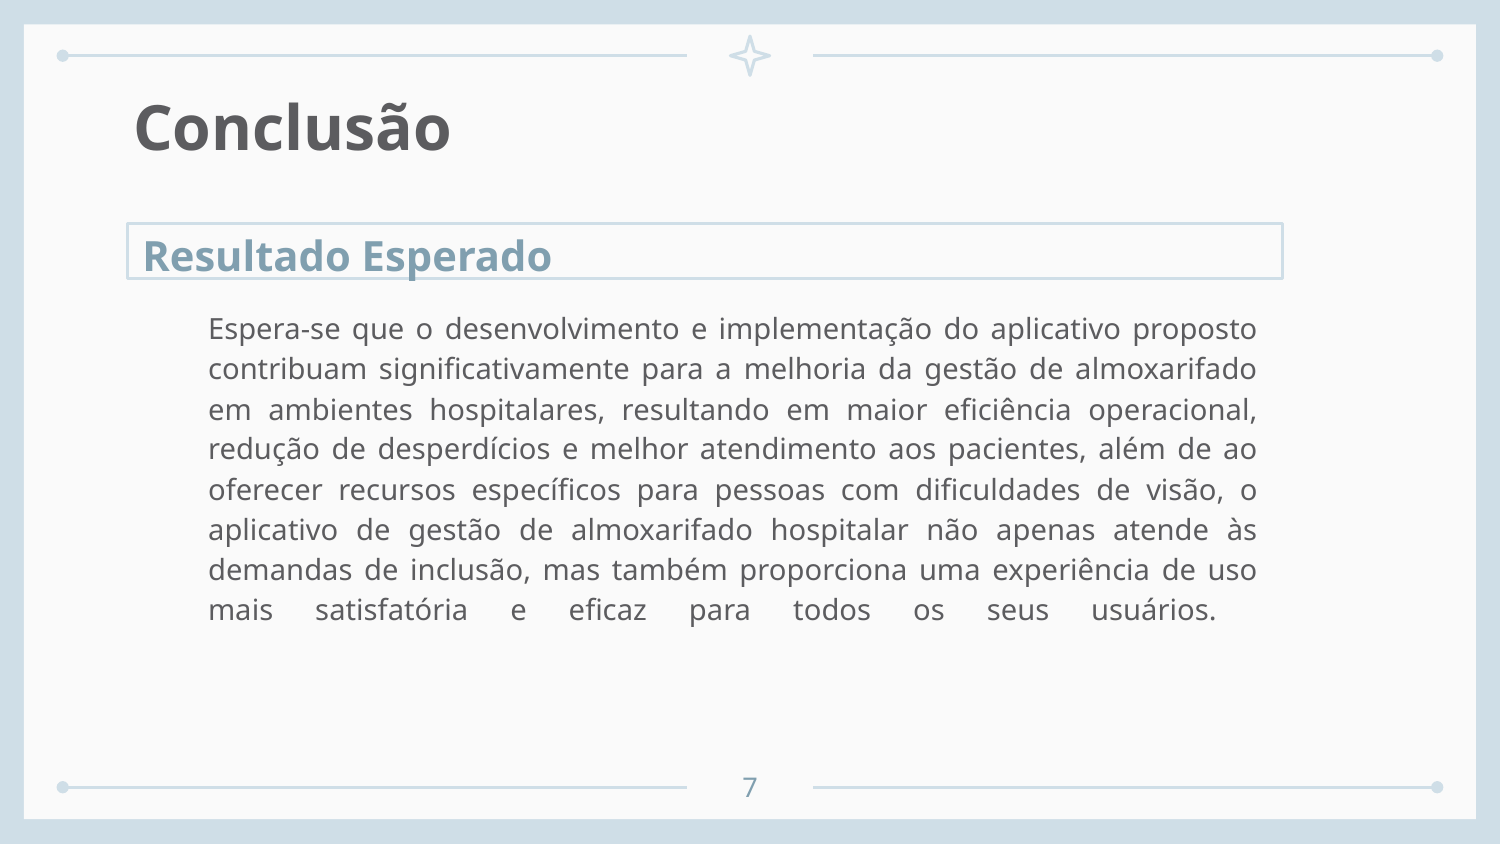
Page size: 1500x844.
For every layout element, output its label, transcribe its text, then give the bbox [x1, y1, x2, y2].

subtitle Resultado Esperado [126, 222, 1284, 280]
slide_number 7 [705, 755, 795, 810]
title Conclusão [118, 72, 1382, 167]
subtitle Espera-se que o desenvolvimento e implementação do aplicativo proposto contribuam significativamente para a melhoria da gestão de almoxarifado em ambientes hospitalares, resultando em maior eficiência operacional, redução de desperdícios e melhor atendimento aos pacientes, além de ao oferecer recursos específicos para pessoas com dificuldades de visão, o aplicativo de gestão de almoxarifado hospitalar não apenas atende às demandas de inclusão, mas também proporciona uma experiência de uso mais satisfatória e eficaz para todos os seus usuários. [118, 290, 1274, 644]
